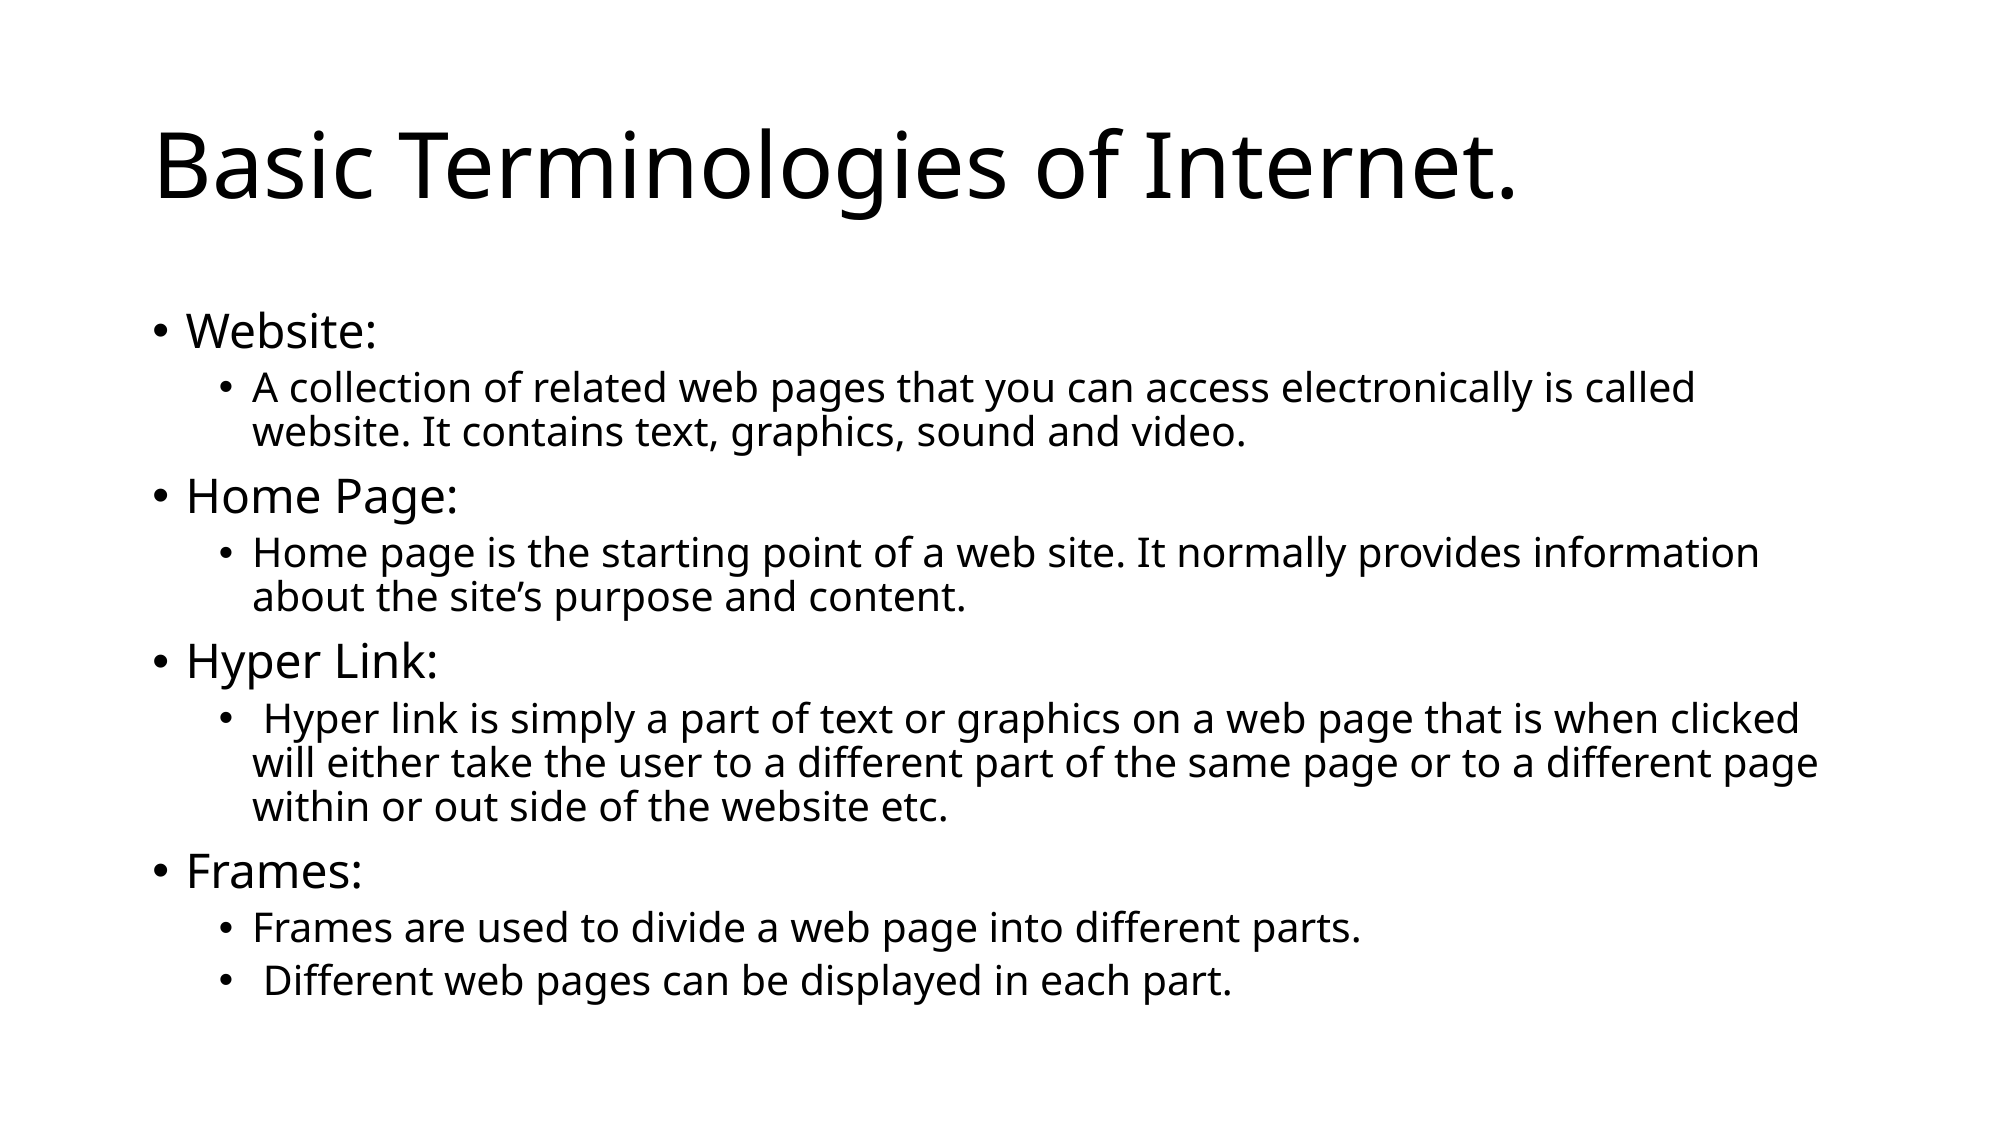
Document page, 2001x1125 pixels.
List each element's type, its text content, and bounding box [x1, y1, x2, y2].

list Website: A collection of related web pages that you can access electronically is called website. It contains text, graphics, sound and video. Home Page: Home page is the starting point of a web site. It normally provides information about the site’s purpose and content. Hyper Link: Hyper link is simply a part of text or graphics on a web page that is when clicked will either take the user to a different part of the same page or to a different page within or out side of the website etc. Frames: Frames are used to divide a web page into different parts. Different web pages can be displayed in each part. [137, 299, 1863, 1014]
title Basic Terminologies of Internet. [137, 59, 1863, 278]
